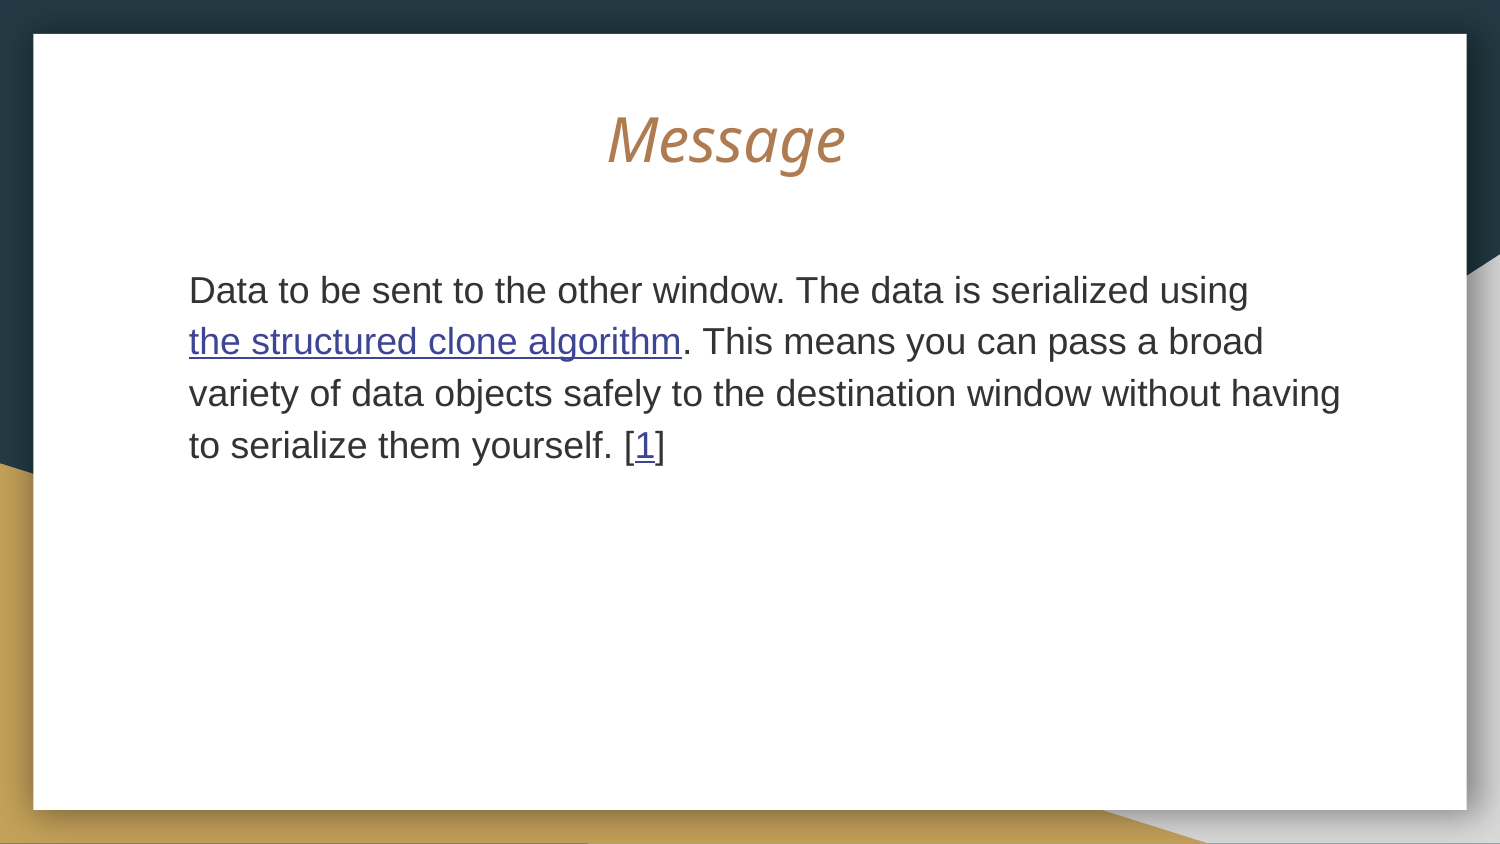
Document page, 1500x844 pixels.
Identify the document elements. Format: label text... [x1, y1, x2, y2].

list Data to be sent to the other window. The data is serialized using the structured clone algorithm. This means you can pass a broad variety of data objects safely to the destination window without having to serialize them yourself. [1] [142, 244, 1374, 646]
title Message [87, 84, 1366, 244]
